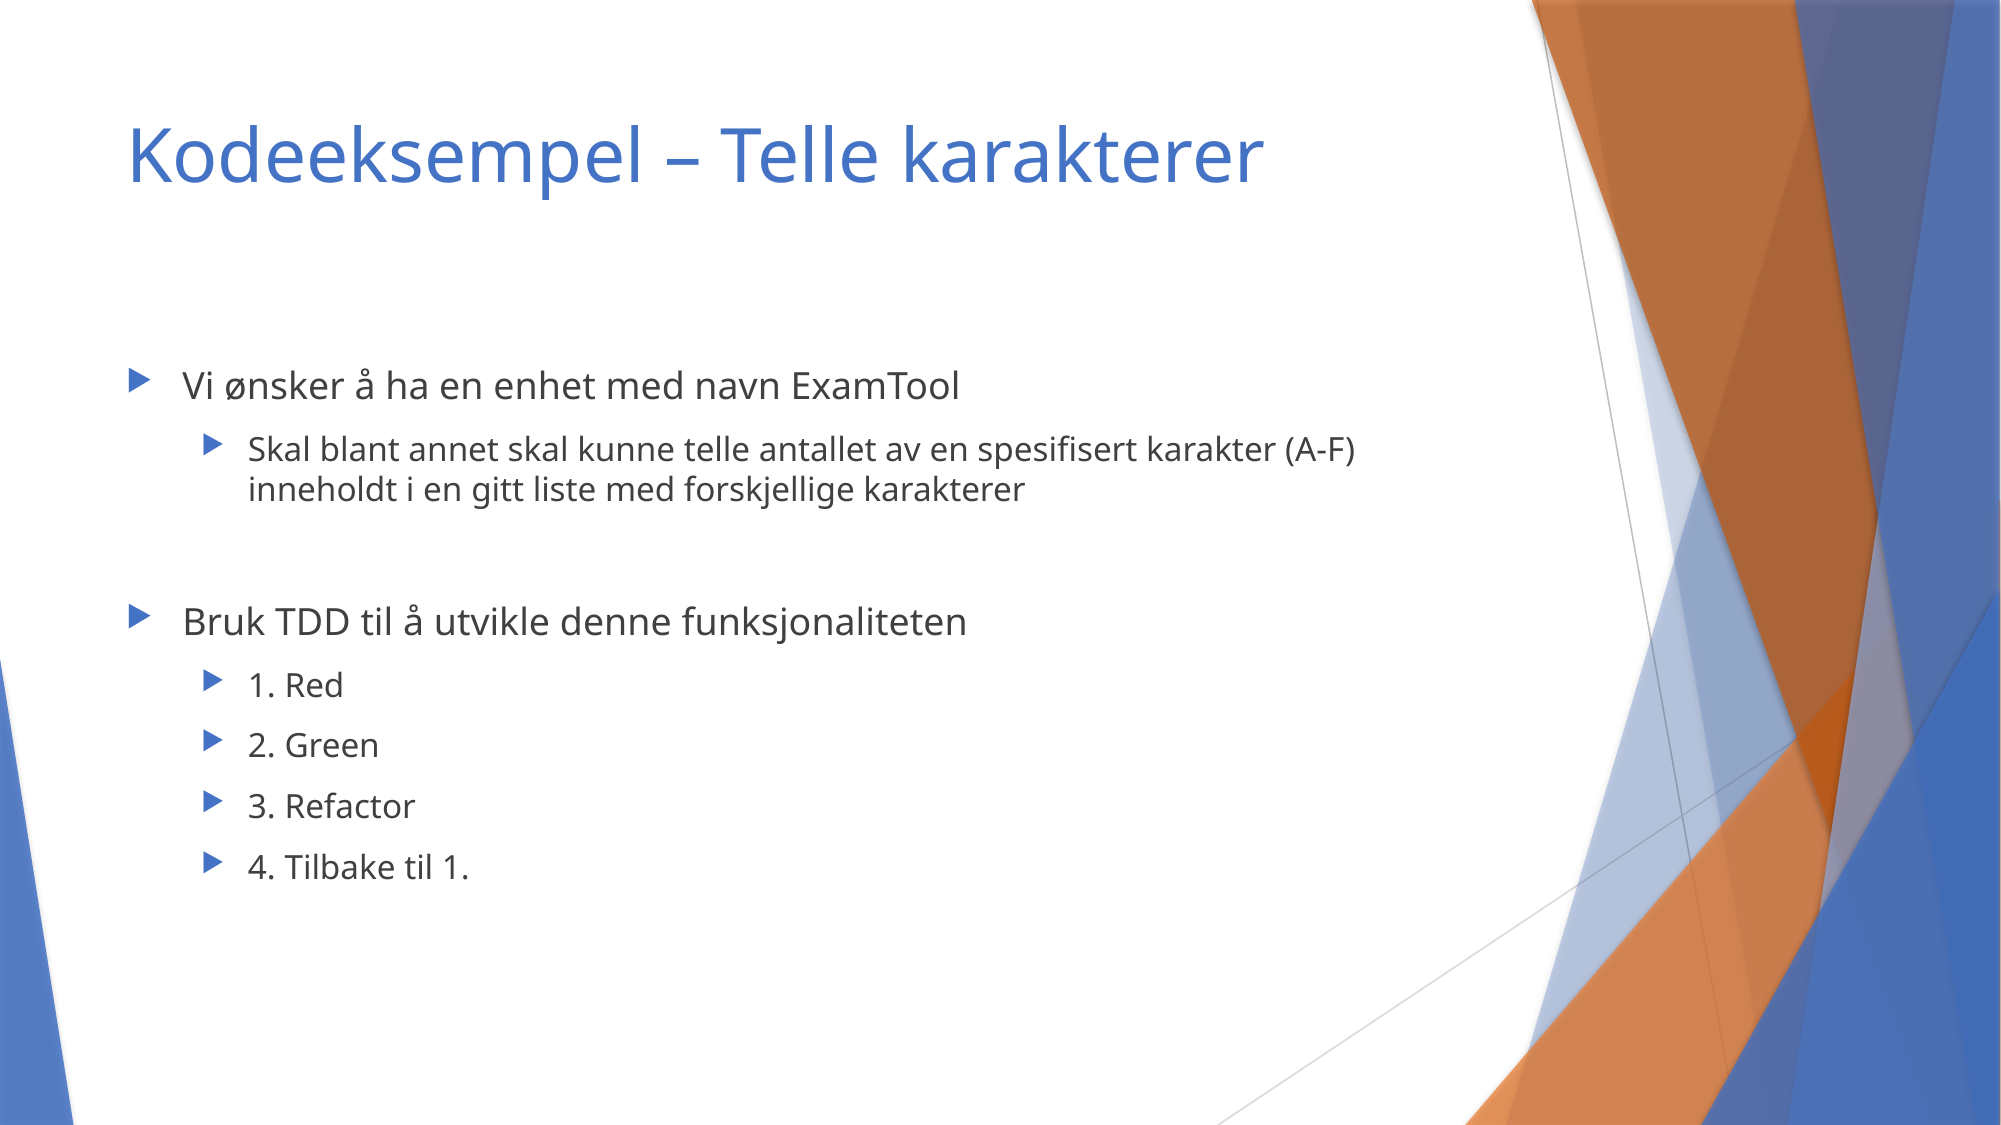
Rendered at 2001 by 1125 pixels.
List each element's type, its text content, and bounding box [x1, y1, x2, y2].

list Vi ønsker å ha en enhet med navn ExamTool Skal blant annet skal kunne telle antallet av en spesifisert karakter (A-F) inneholdt i en gitt liste med forskjellige karakterer Bruk TDD til å utvikle denne funksjonaliteten 1. Red 2. Green 3. Refactor 4. Tilbake til 1. [111, 354, 1522, 992]
title Kodeeksempel – Telle karakterer [111, 99, 1522, 317]
